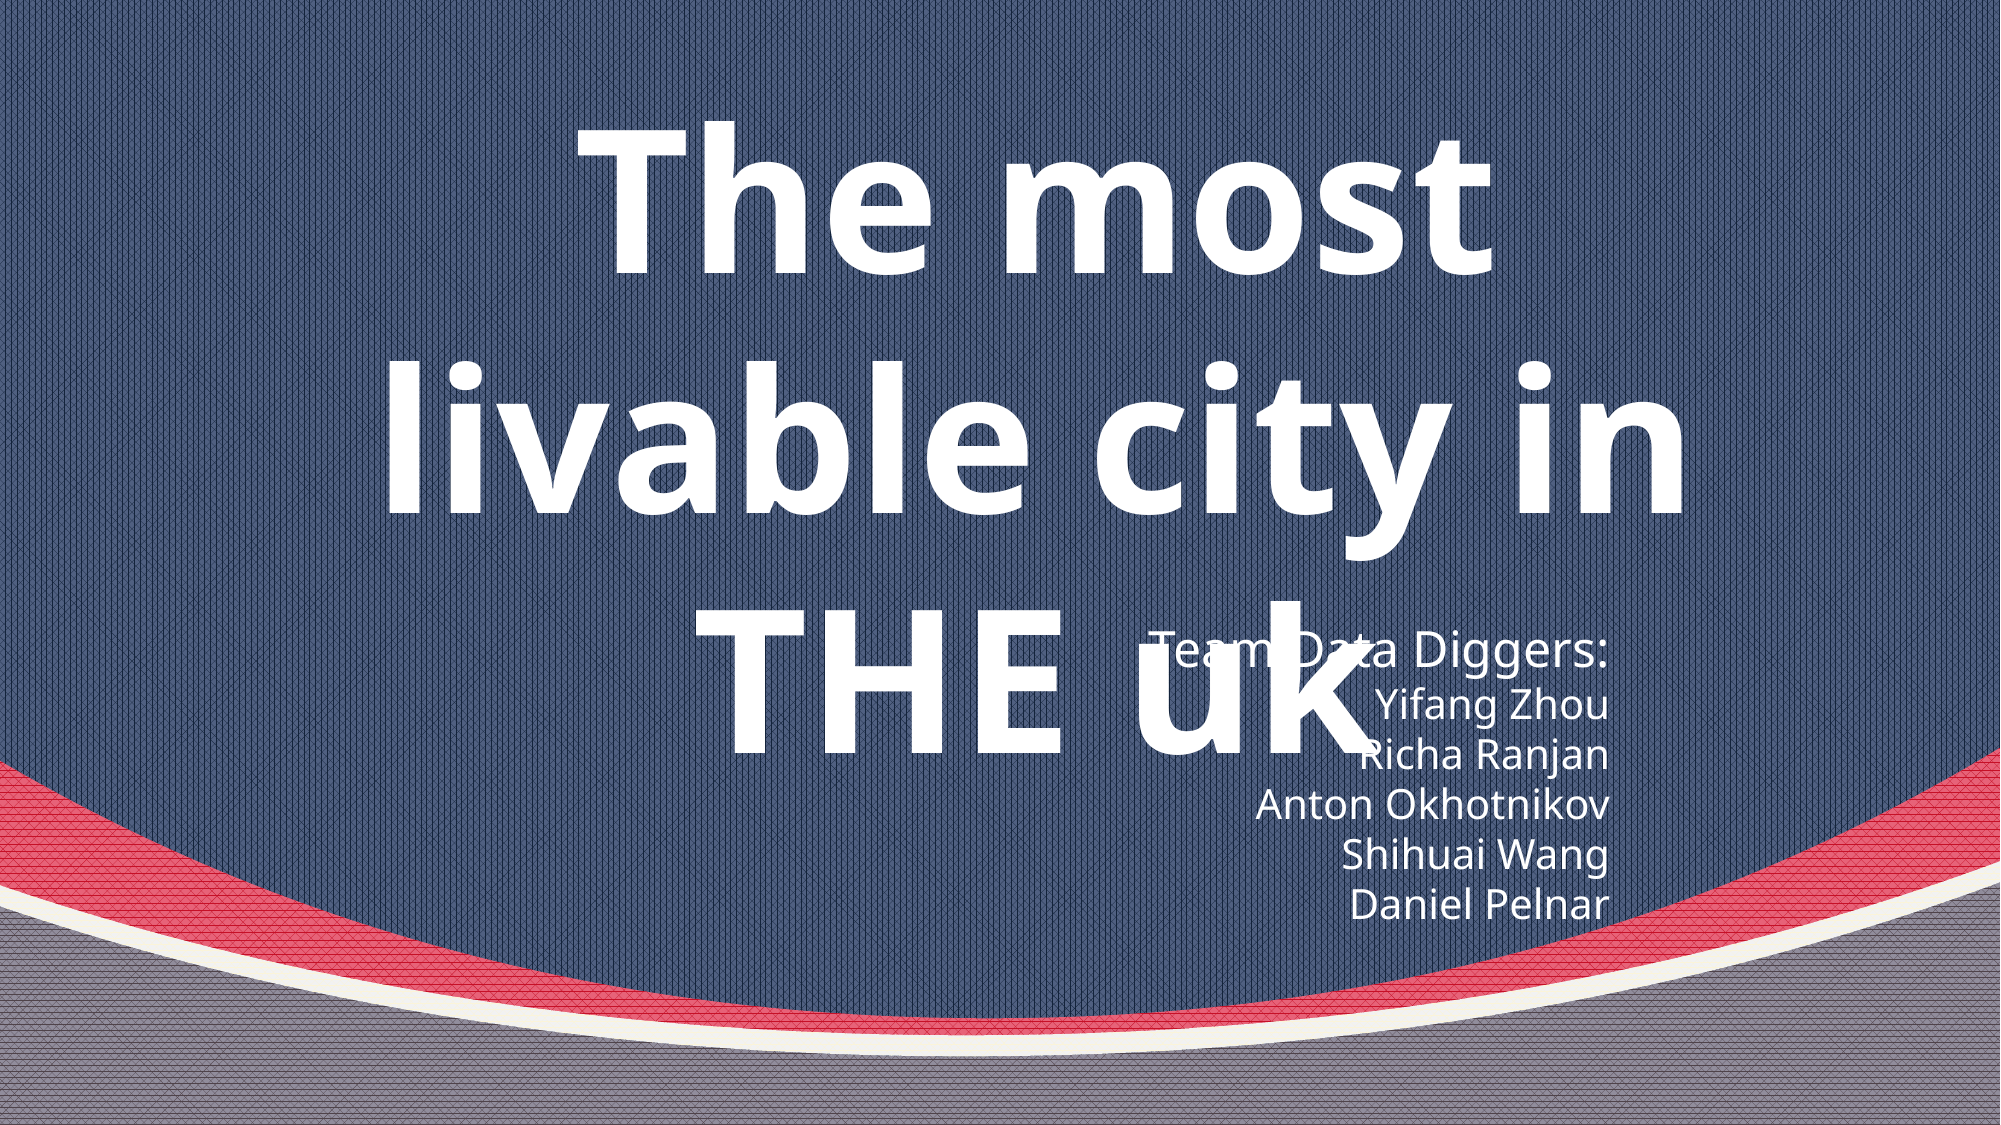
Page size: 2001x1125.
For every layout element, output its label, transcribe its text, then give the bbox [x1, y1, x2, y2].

text_box [0, 0, 2000, 1017]
text_box [0, 746, 2000, 1034]
text_box Team Data Diggers: Yifang Zhou Richa Ranjan Anton Okhotnikov Shihuai Wang Daniel Pelnar [1101, 802, 1625, 935]
text_box The most livable city in THE uk [272, 66, 1800, 802]
text_box [0, 884, 2000, 1125]
text_box [0, 860, 2000, 1058]
